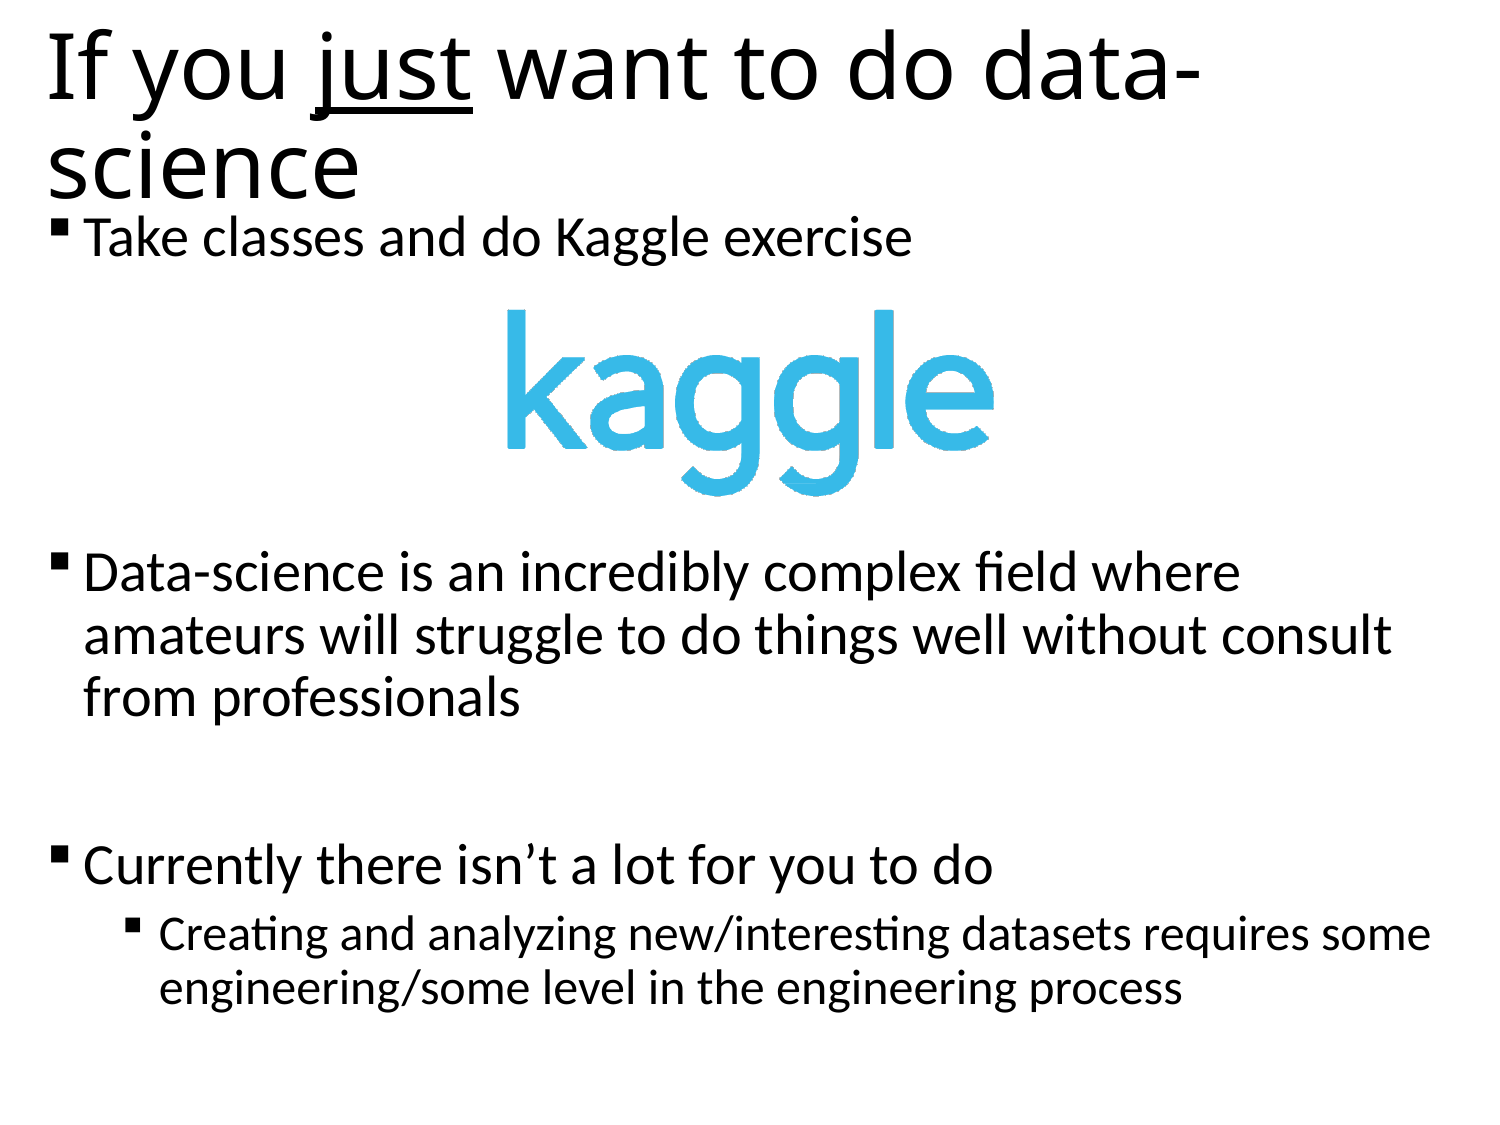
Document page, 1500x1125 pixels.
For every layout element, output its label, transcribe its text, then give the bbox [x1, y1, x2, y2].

title If you just want to do data-science [31, 59, 1458, 180]
picture [506, 308, 994, 497]
list Take classes and do Kaggle exercise Data-science is an incredibly complex field where amateurs will struggle to do things well without consult from professionals Currently there isn’t a lot for you to do Creating and analyzing new/interesting datasets requires some engineering/some level in the engineering process [31, 198, 1458, 1082]
